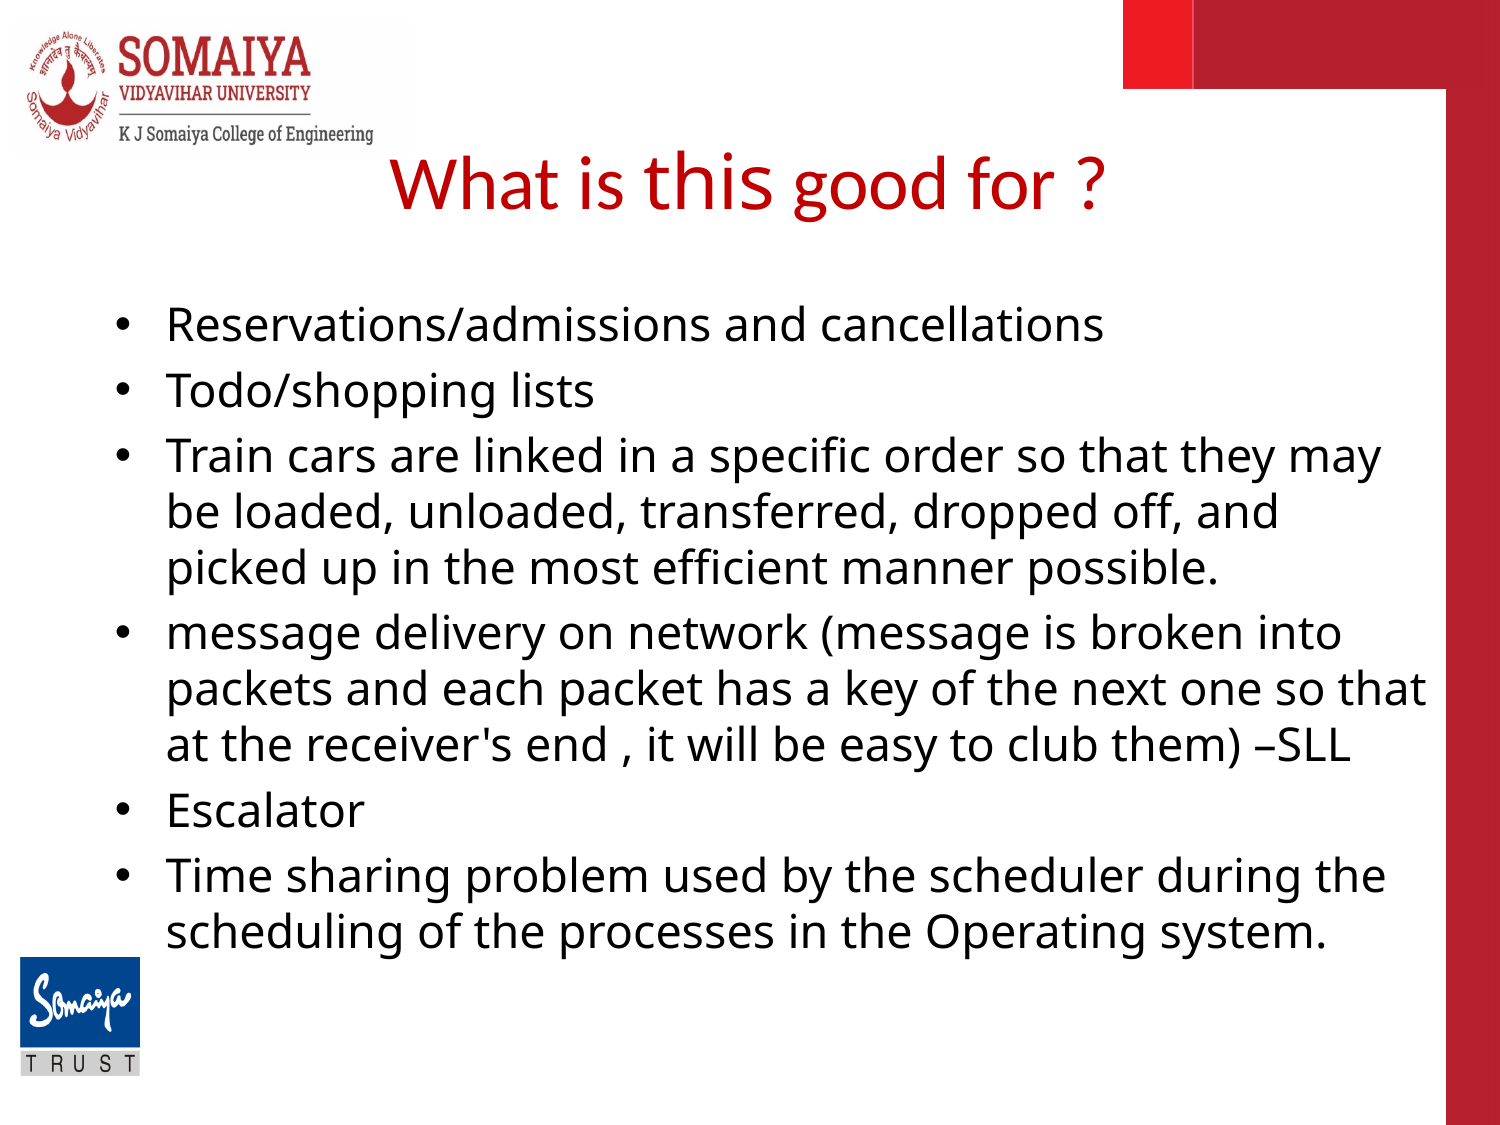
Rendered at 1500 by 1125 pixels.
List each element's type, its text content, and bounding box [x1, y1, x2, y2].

picture [1123, 0, 1500, 1125]
title What is this good for ? [75, 125, 1425, 233]
picture [20, 956, 140, 1076]
picture [11, 21, 412, 156]
list [75, 262, 1425, 955]
text_box Reservations/admissions and cancellations Todo/shopping lists Train cars are linked in a specific order so that they may be loaded, unloaded, transferred, dropped off, and picked up in the most efficient manner possible. message delivery on network (message is broken into packets and each packet has a key of the next one so that at the receiver's end , it will be easy to club them) –SLL Escalator Time sharing problem used by the scheduler during the scheduling of the processes in the Operating system. [99, 287, 1440, 1030]
